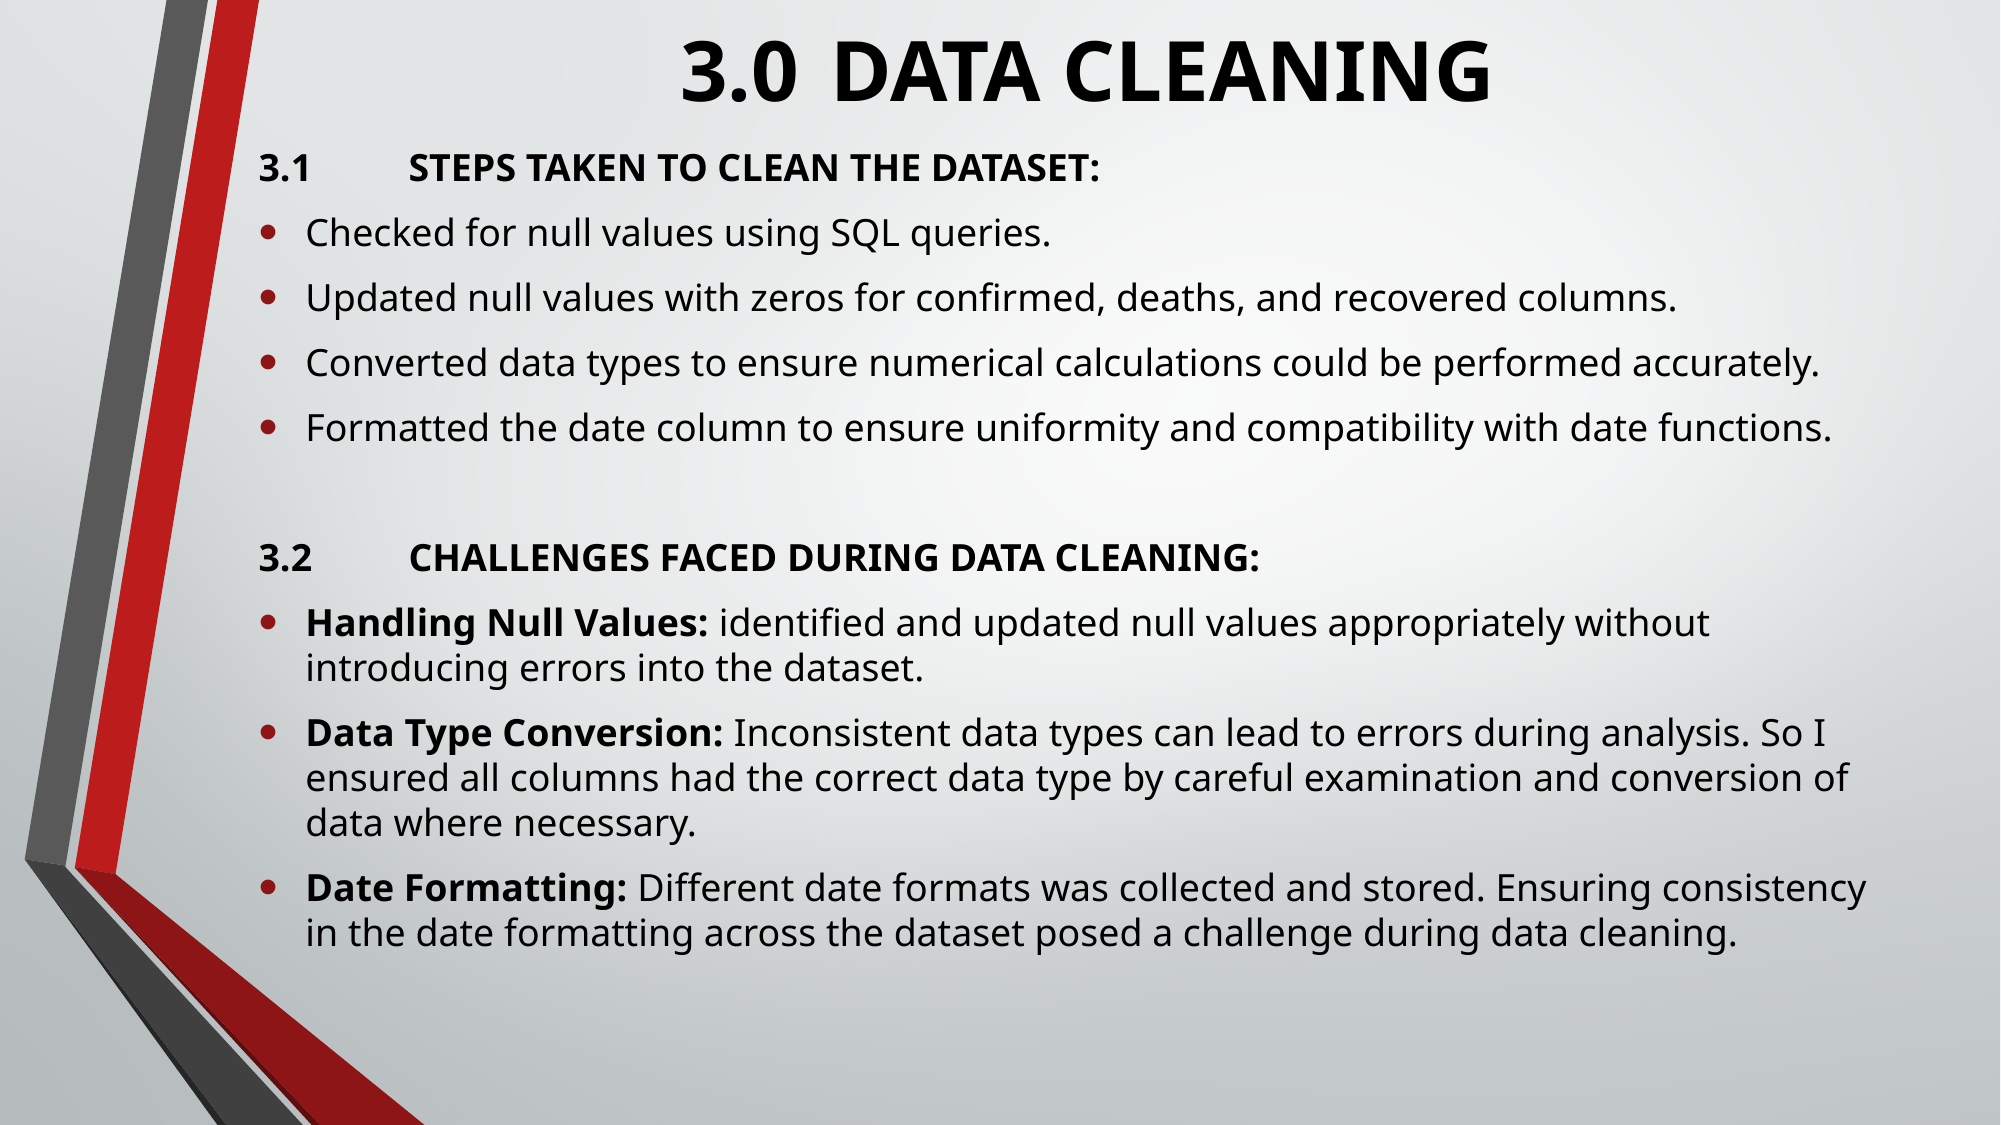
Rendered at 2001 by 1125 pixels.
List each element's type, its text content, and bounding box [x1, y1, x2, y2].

list 3.1 STEPS TAKEN TO CLEAN THE DATASET: Checked for null values using SQL queries. Updated null values with zeros for confirmed, deaths, and recovered columns. Converted data types to ensure numerical calculations could be performed accurately. Formatted the date column to ensure uniformity and compatibility with date functions. 3.2 CHALLENGES FACED DURING DATA CLEANING: Handling Null Values: identified and updated null values appropriately without introducing errors into the dataset. Data Type Conversion: Inconsistent data types can lead to errors during analysis. So I ensured all columns had the correct data type by careful examination and conversion of data where necessary. Date Formatting: Different date formats was collected and stored. Ensuring consistency in the date formatting across the dataset posed a challenge during data cleaning. [243, 136, 1887, 1075]
title 3.0 DATA CLEANING [265, 0, 1910, 137]
